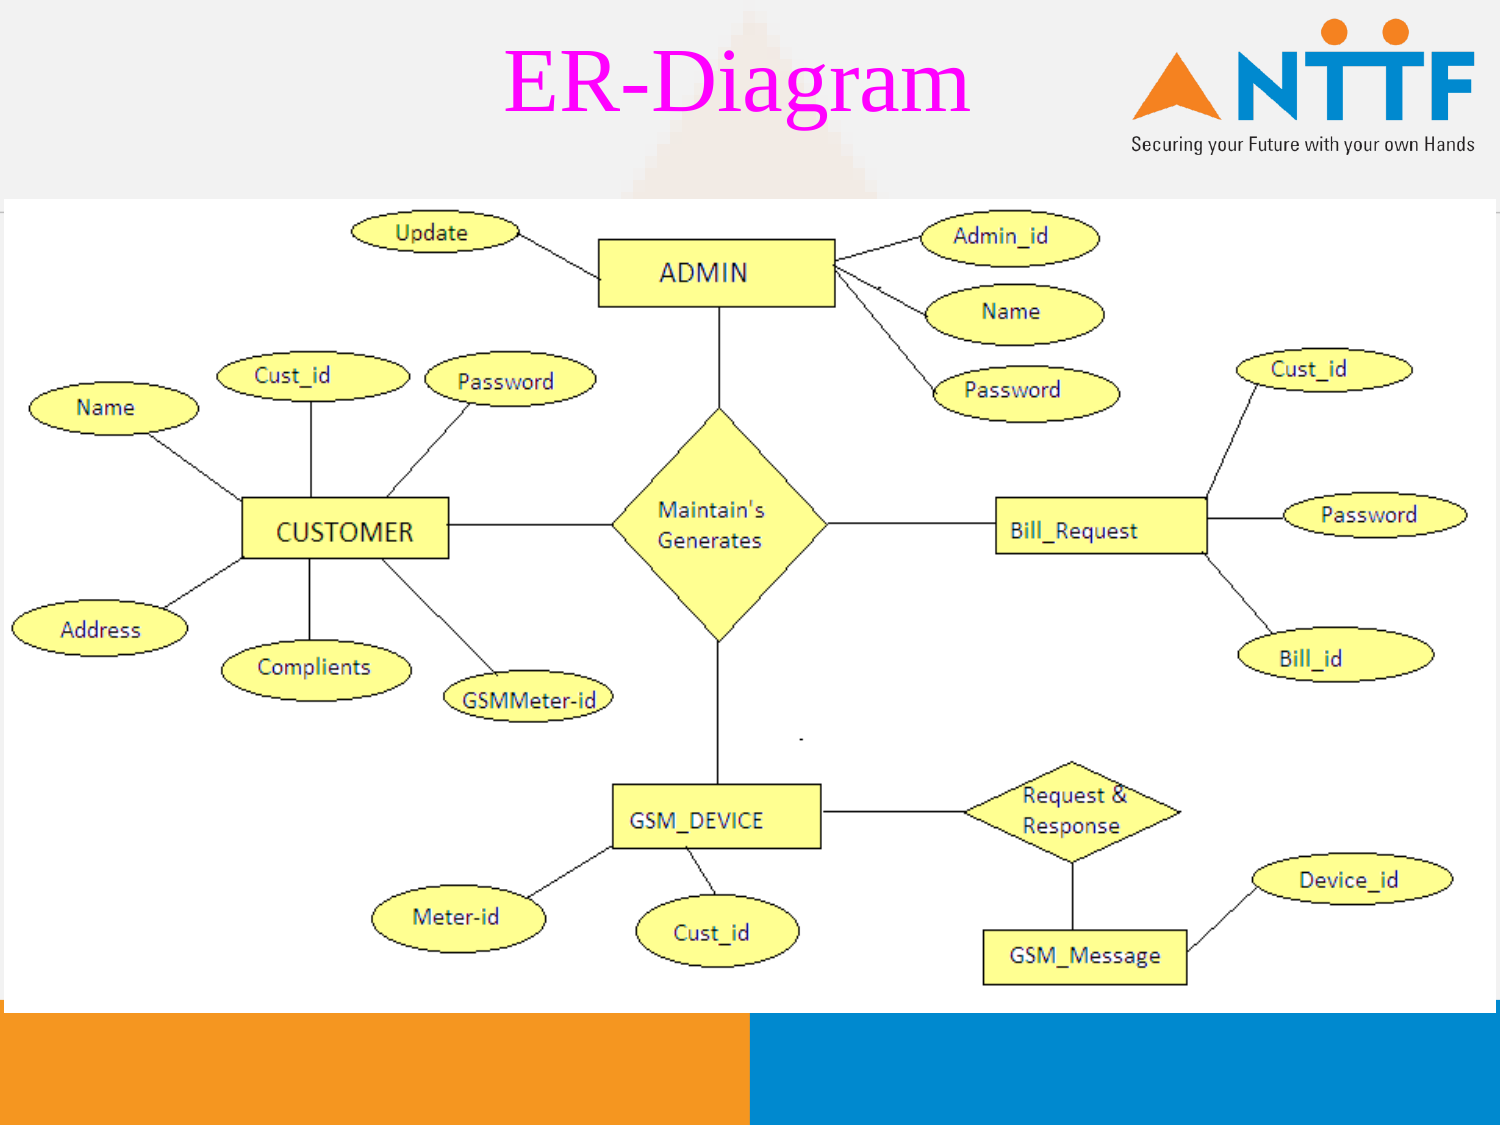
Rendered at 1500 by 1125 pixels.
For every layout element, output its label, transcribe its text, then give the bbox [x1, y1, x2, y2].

picture [1119, 12, 1488, 163]
title ER-Diagram [50, 12, 988, 198]
picture [4, 199, 1496, 1013]
